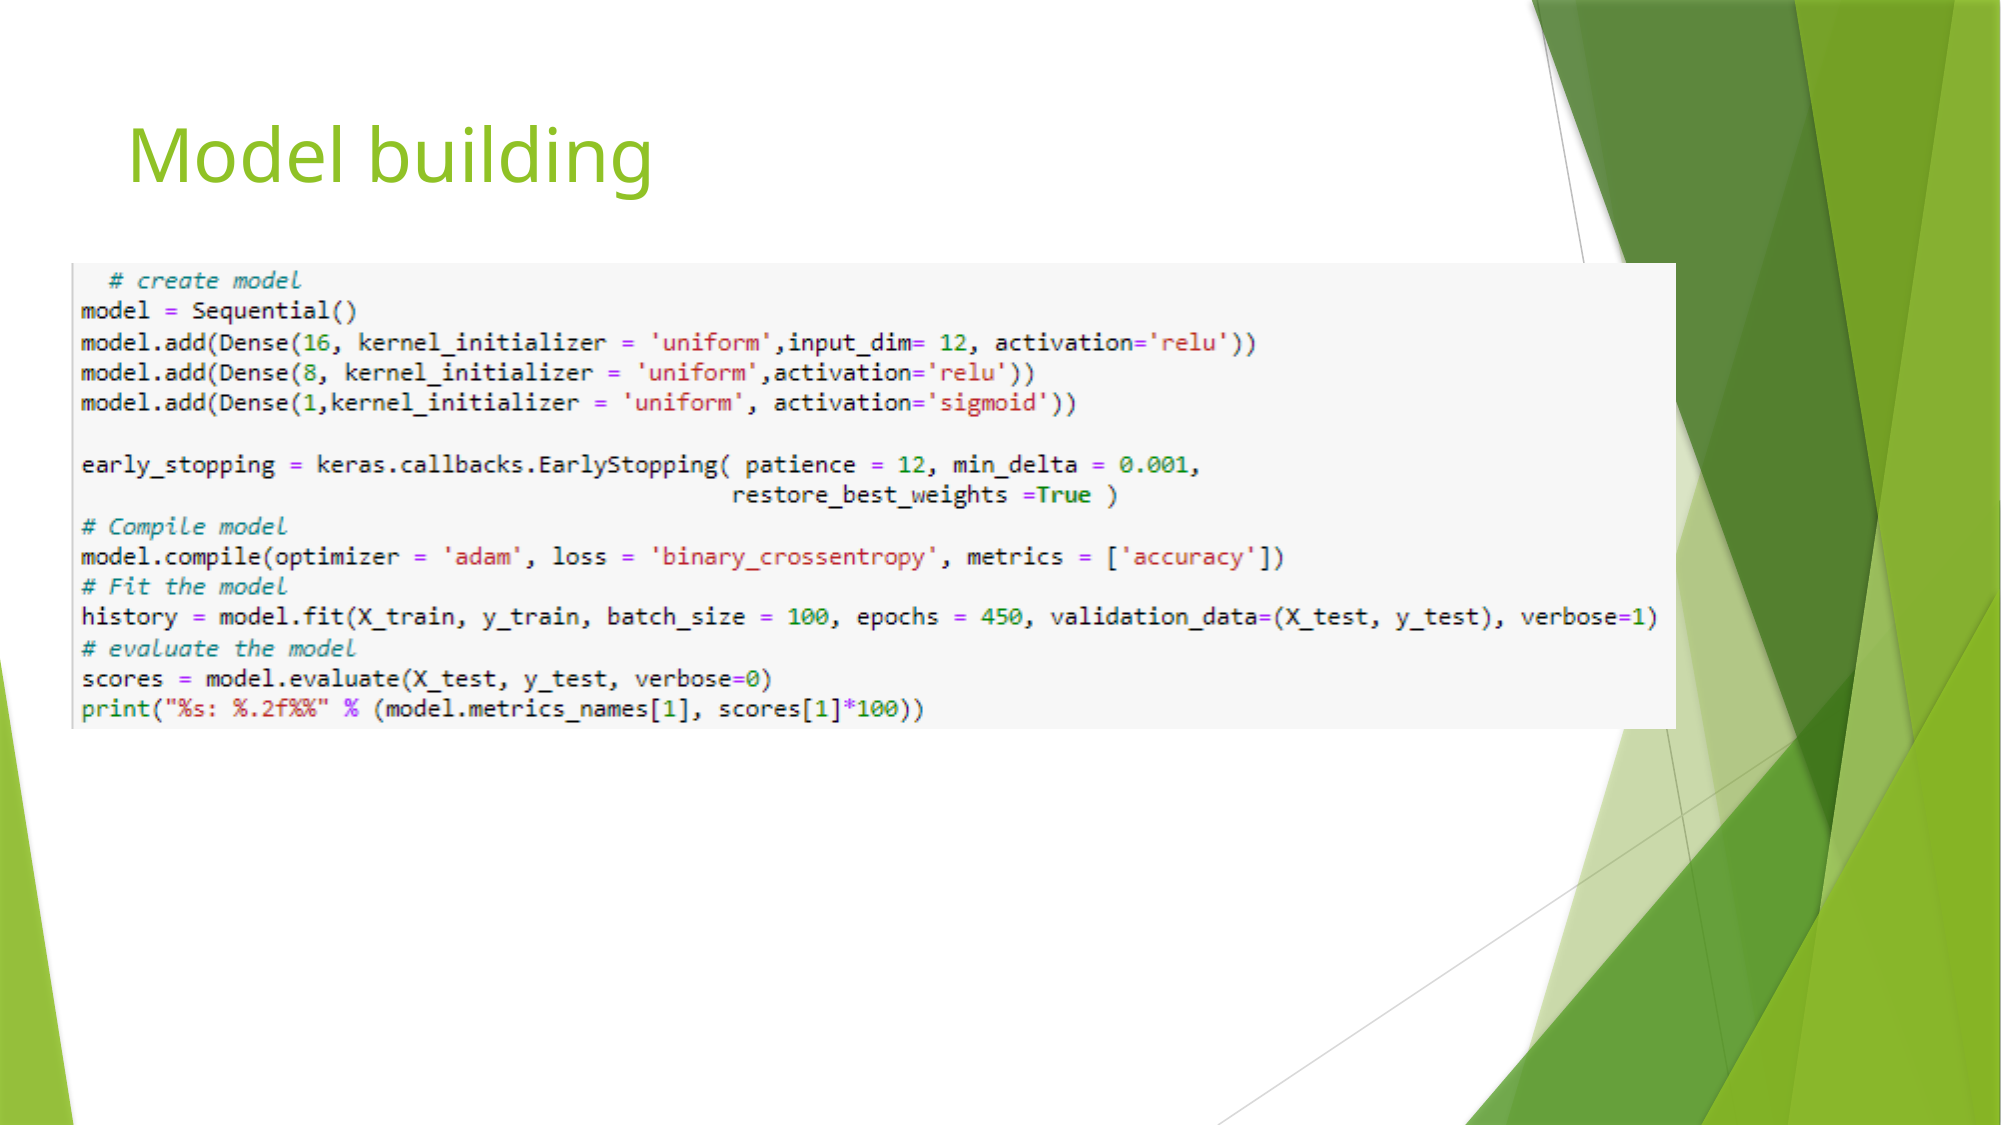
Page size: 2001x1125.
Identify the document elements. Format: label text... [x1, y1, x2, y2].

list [69, 263, 1677, 730]
title Model building [111, 99, 1522, 261]
